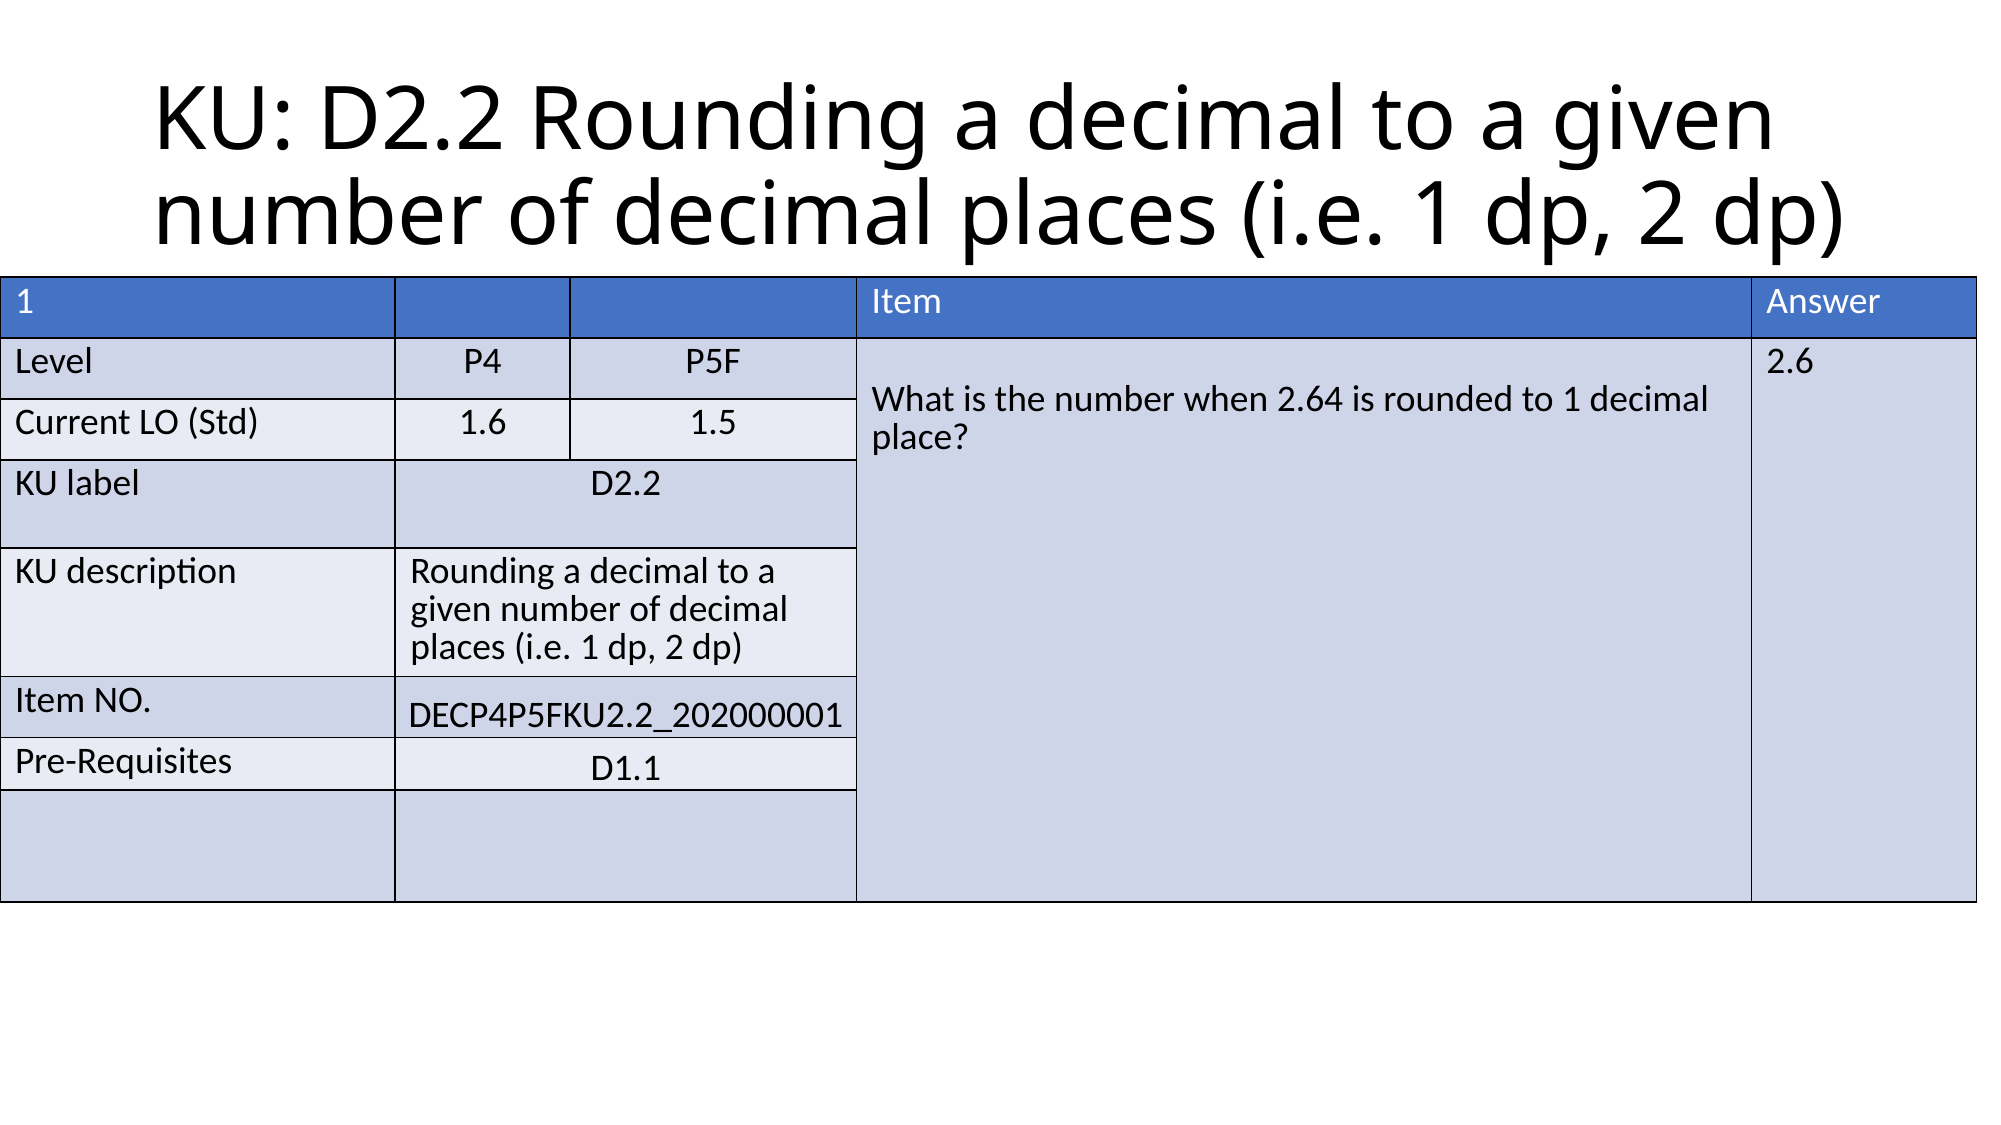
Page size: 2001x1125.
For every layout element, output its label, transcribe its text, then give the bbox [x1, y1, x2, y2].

table_cell KU label [1, 461, 394, 547]
table_cell Level [1, 339, 394, 398]
table_cell D1.1 [396, 738, 856, 789]
table_header Answer [1752, 278, 1976, 337]
table_cell Pre-Requisites [1, 738, 394, 789]
table_cell KU description [1, 549, 394, 676]
table_cell P5F [571, 339, 856, 398]
table_cell 1.6 [396, 400, 569, 459]
table_header 1 [1, 278, 394, 337]
table_header [396, 278, 569, 337]
table_cell P4 [396, 339, 569, 398]
table_cell DECP4P5FKU2.2_202000001 [396, 677, 856, 737]
table_header Item [857, 278, 1751, 337]
table_cell 2.6 [1752, 339, 1976, 901]
table_cell D2.2 [396, 461, 856, 547]
table_cell Rounding a decimal to a given number of decimal places (i.e. 1 dp, 2 dp) [396, 549, 856, 676]
table_cell 1.5 [571, 400, 856, 459]
table_cell What is the number when 2.64 is rounded to 1 decimal place? [857, 339, 1751, 901]
table_cell Item NO. [1, 677, 394, 737]
table_header [571, 278, 856, 337]
table_cell [396, 791, 856, 901]
title KU: D2.2 Rounding a decimal to a given number of decimal places (i.e. 1 dp, 2 dp) [137, 59, 1863, 276]
table_cell Current LO (Std) [1, 400, 394, 459]
table_cell [1, 791, 394, 901]
